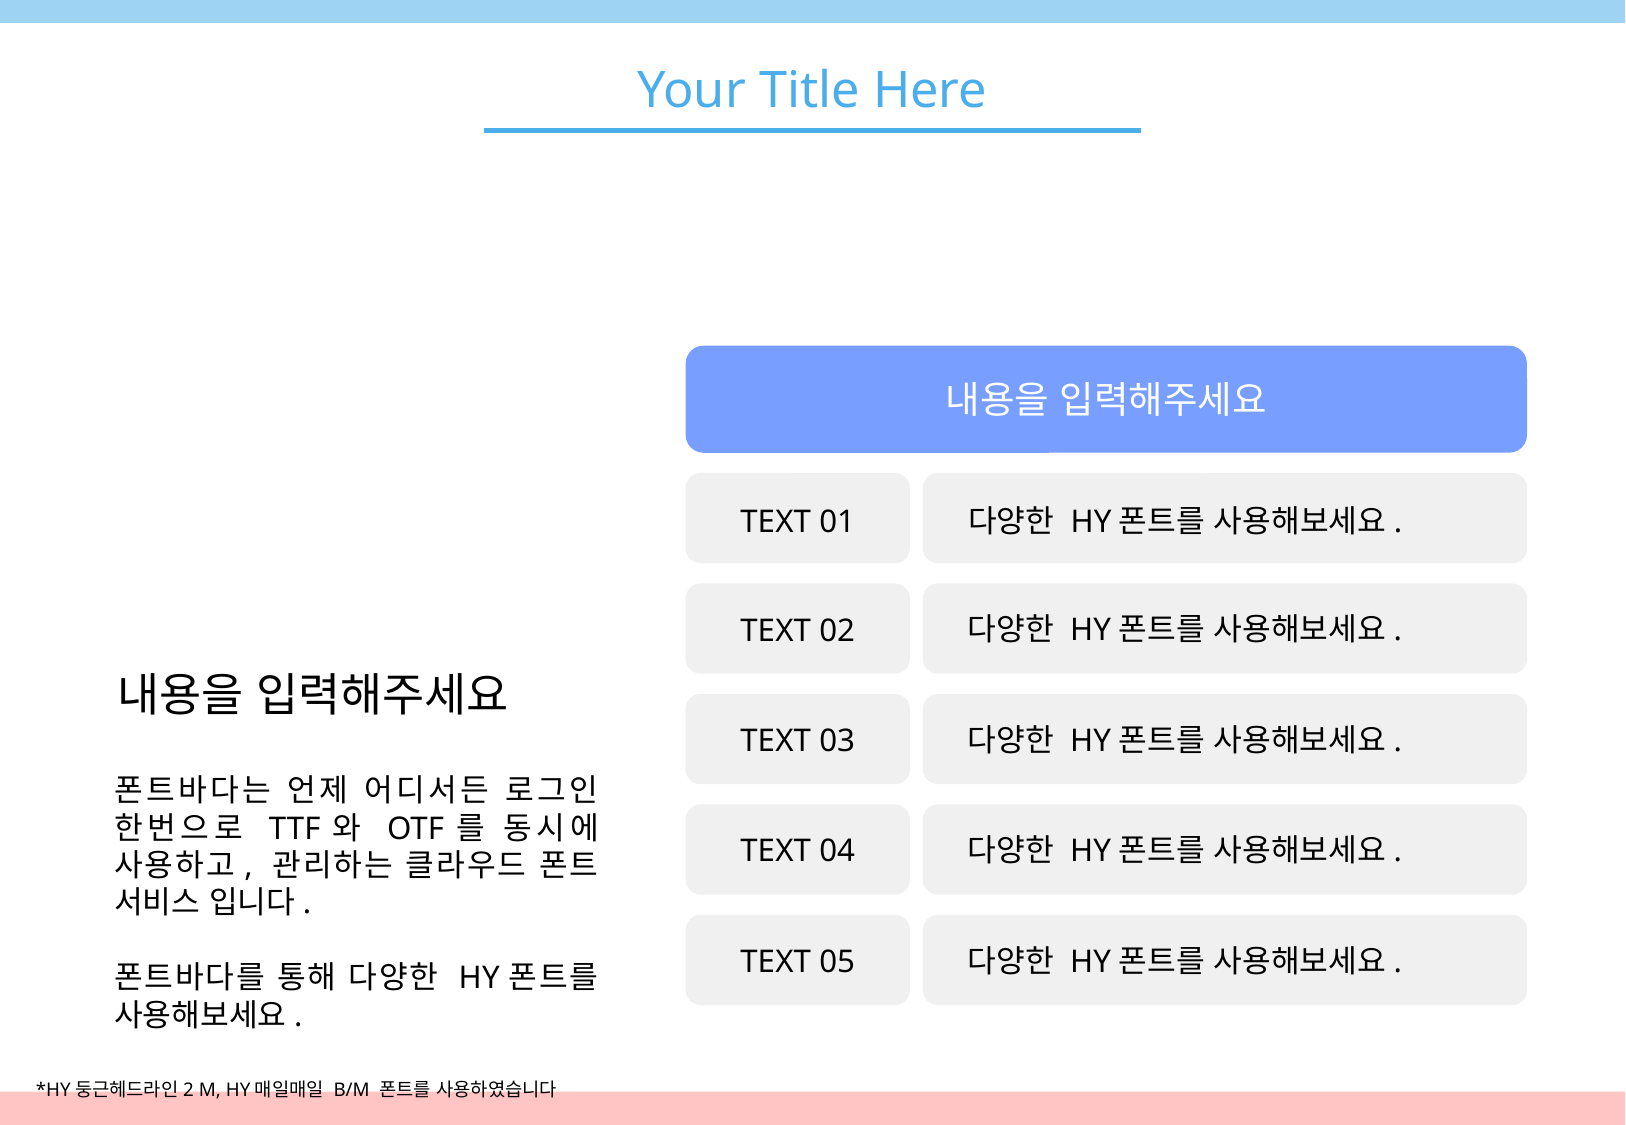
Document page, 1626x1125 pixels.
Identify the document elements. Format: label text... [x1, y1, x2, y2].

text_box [685, 345, 1528, 1006]
text_box [0, 1091, 1625, 1125]
text_box [0, 0, 1625, 24]
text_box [484, 56, 1141, 131]
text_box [99, 657, 614, 1044]
text_box *HY둥근헤드라인2 M, HY매일매일 B/M 폰트를 사용하였습니다 [21, 1070, 730, 1108]
